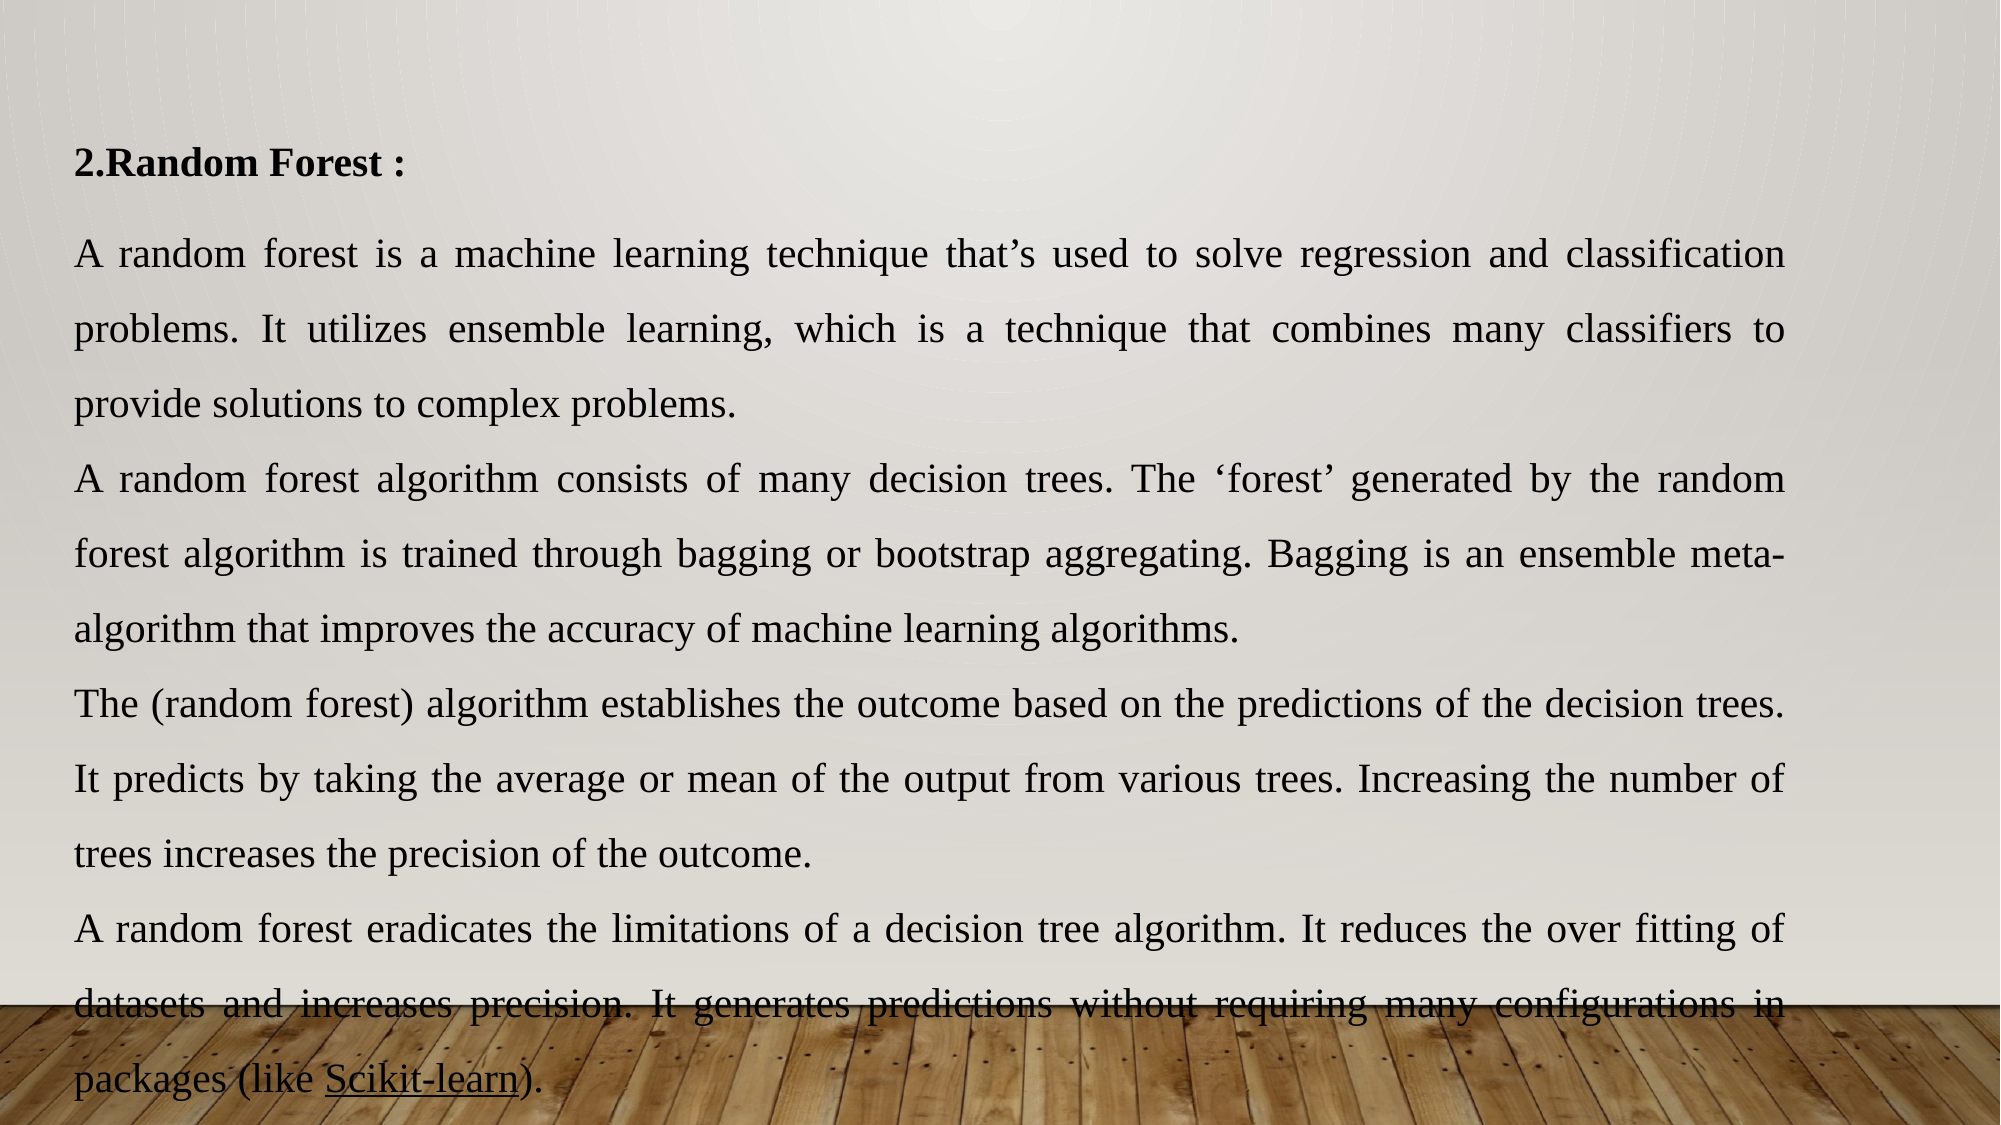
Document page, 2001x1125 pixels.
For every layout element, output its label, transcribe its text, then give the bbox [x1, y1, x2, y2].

text_box 2.Random Forest : A random forest is a machine learning technique that’s used to solve regression and classification problems. It utilizes ensemble learning, which is a technique that combines many classifiers to provide solutions to complex problems. A random forest algorithm consists of many decision trees. The ‘forest’ generated by the random forest algorithm is trained through bagging or bootstrap aggregating. Bagging is an ensemble meta-algorithm that improves the accuracy of machine learning algorithms. The (random forest) algorithm establishes the outcome based on the predictions of the decision trees. It predicts by taking the average or mean of the output from various trees. Increasing the number of trees increases the precision of the outcome. A random forest eradicates the limitations of a decision tree algorithm. It reduces the over fitting of datasets and increases precision. It generates predictions without requiring many configurations in packages (like Scikit-learn). [59, 102, 1803, 1109]
picture [0, 1005, 2000, 1125]
